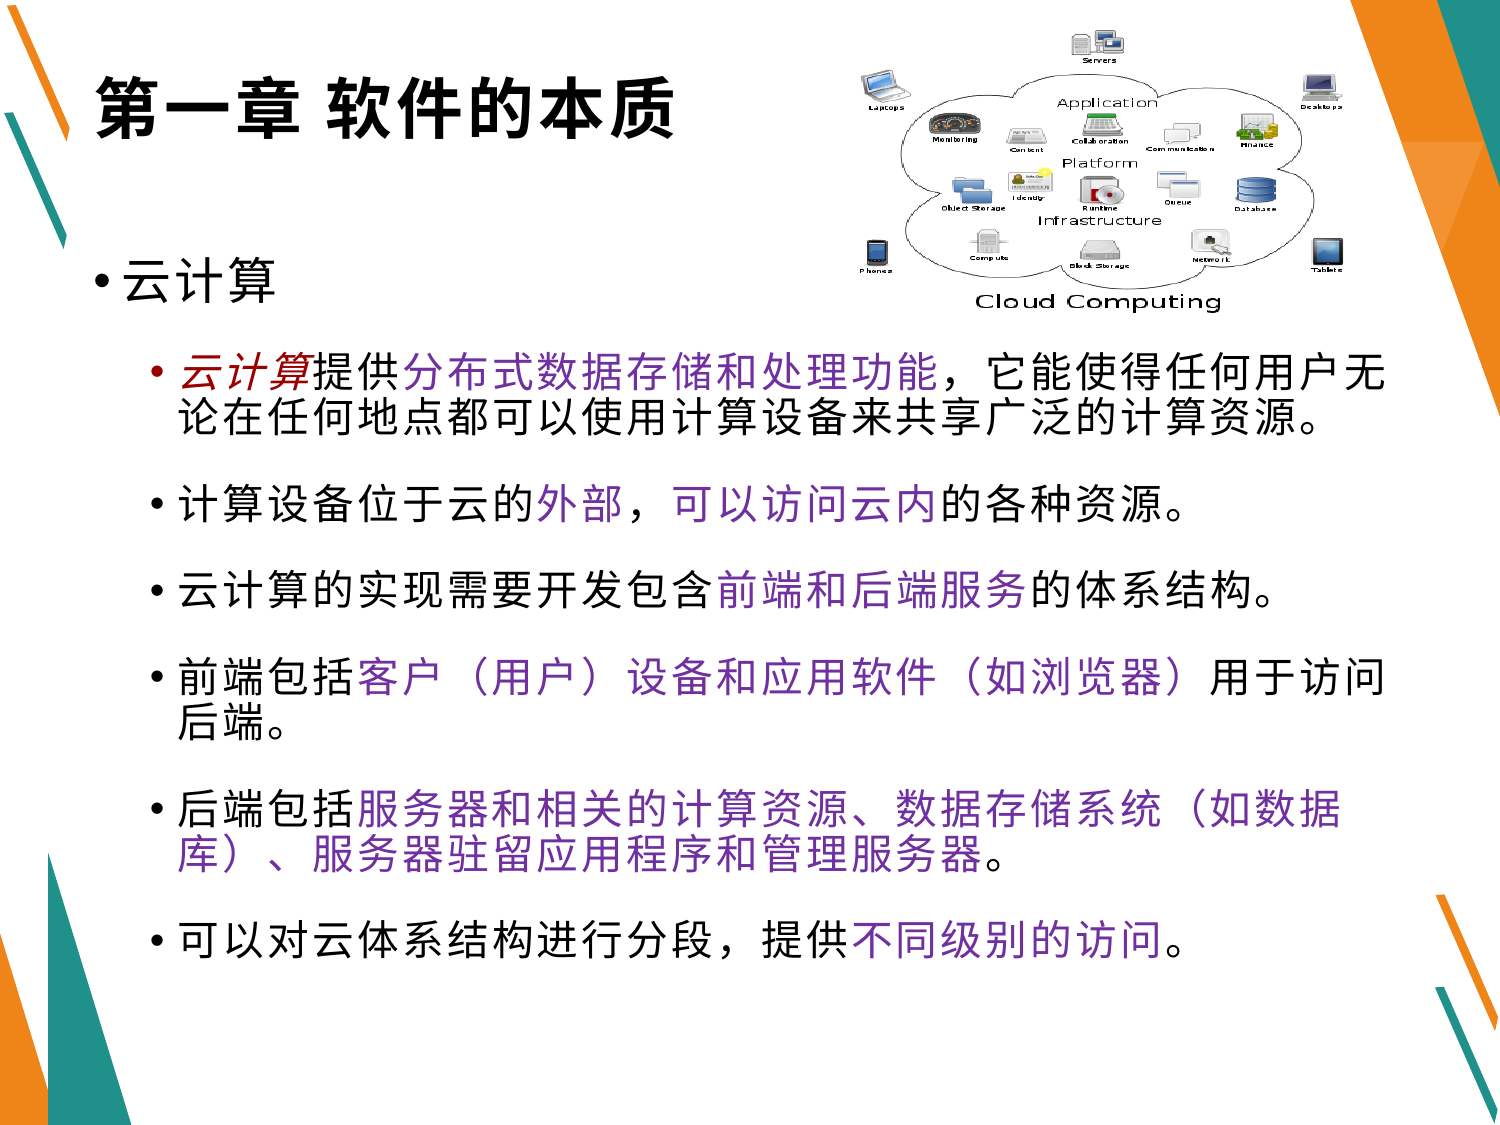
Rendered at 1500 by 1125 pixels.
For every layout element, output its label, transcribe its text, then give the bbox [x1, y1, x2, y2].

title 第一章 软件的本质 [76, 60, 838, 203]
list 云计算 云计算提供分布式数据存储和处理功能，它能使得任何用户无论在任何地点都可以使用计算设备来共享广泛的计算资源。 计算设备位于云的外部，可以访问云内的各种资源。 云计算的实现需要开发包含前端和后端服务的体系结构。 前端包括客户（用户）设备和应用软件（如浏览器）用于访问后端。 后端包括服务器和相关的计算资源、数据存储系统（如数据库）、服务器驻留应用程序和管理服务器。 可以对云体系结构进行分段，提供不同级别的访问。 [76, 231, 1424, 1035]
title 第一章 软件的本质 [1366, 60, 1424, 203]
picture [838, 15, 1366, 326]
